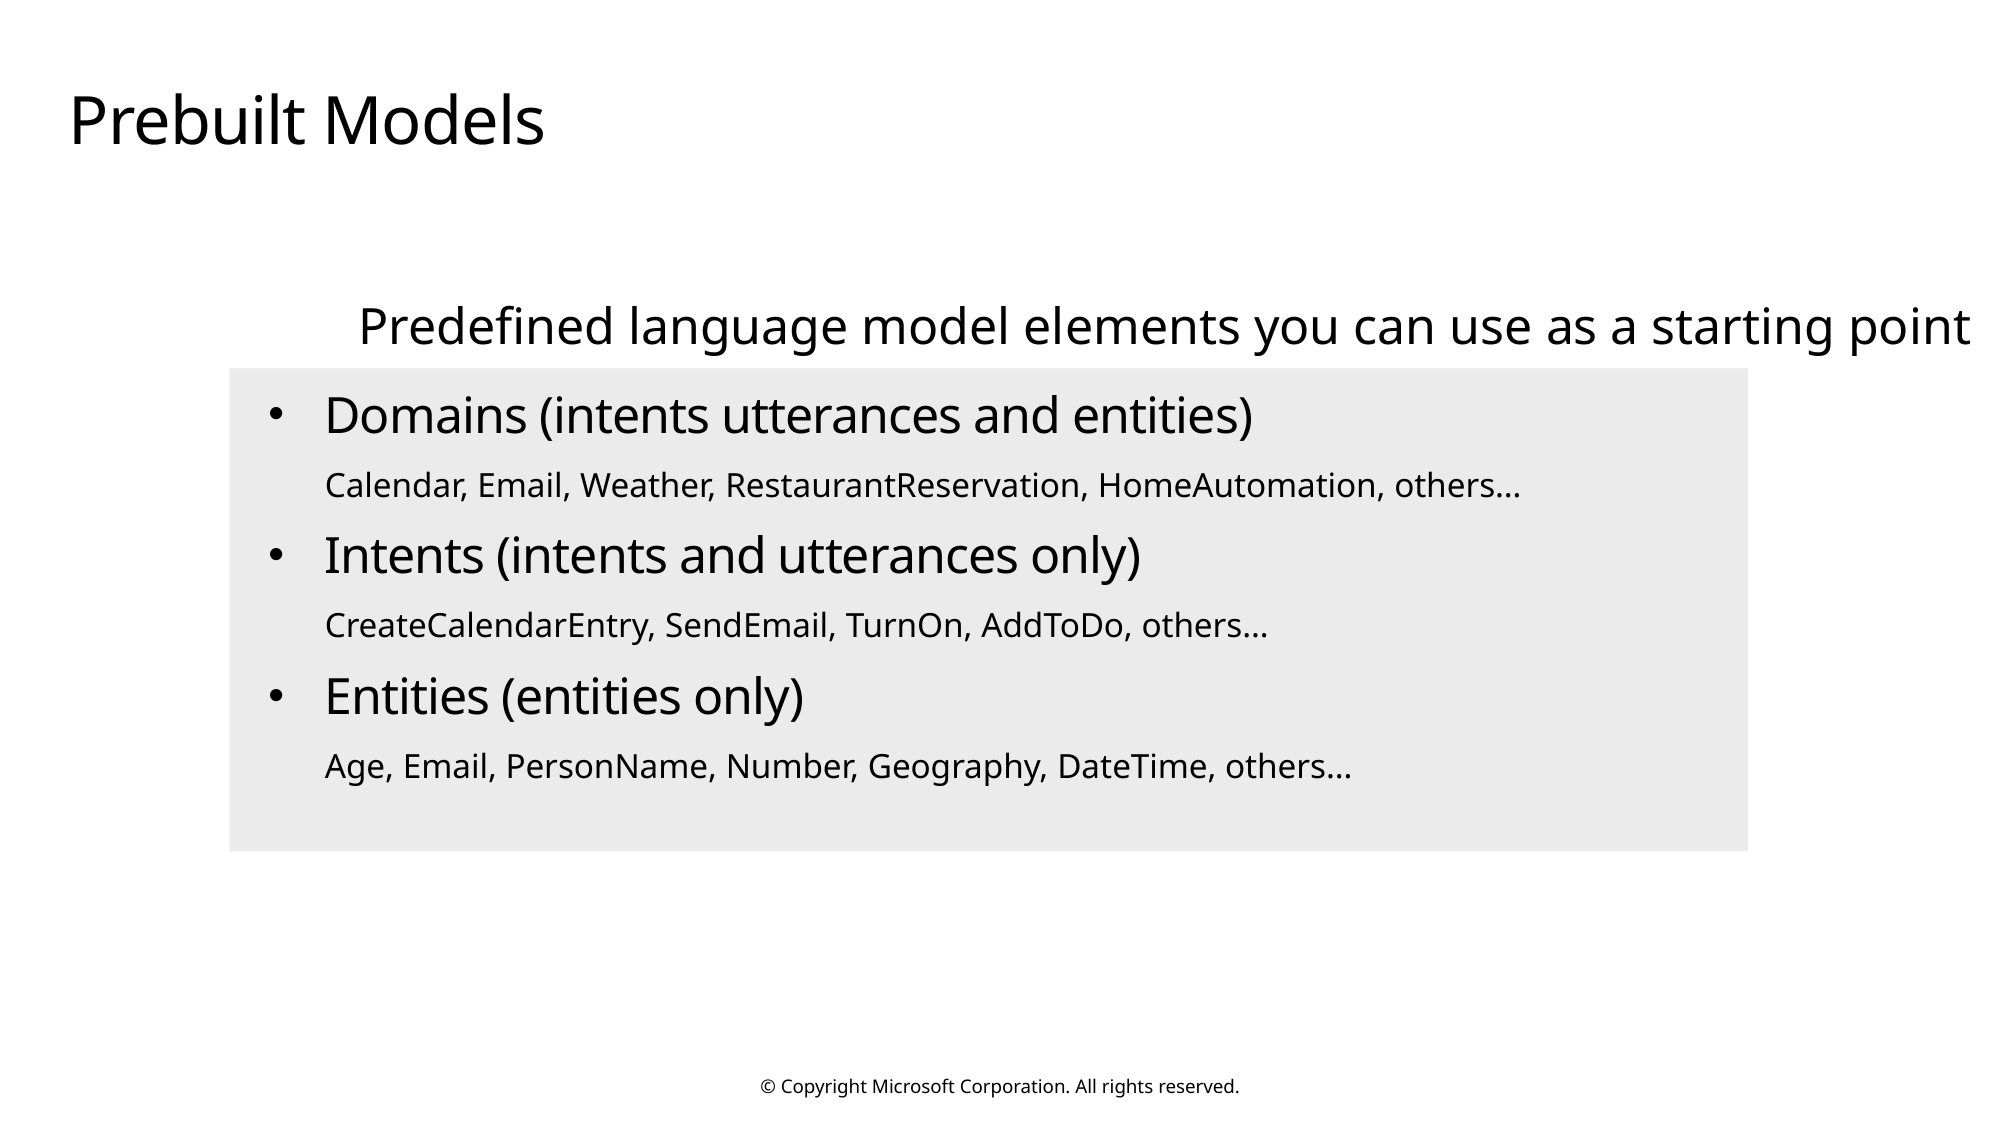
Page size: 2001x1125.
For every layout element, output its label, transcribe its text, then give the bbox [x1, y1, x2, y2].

list Domains (intents utterances and entities) Calendar, Email, Weather, RestaurantReservation, HomeAutomation, others… Intents (intents and utterances only) CreateCalendarEntry, SendEmail, TurnOn, AddToDo, others… Entities (entities only) Age, Email, PersonName, Number, Geography, DateTime, others… [268, 368, 1748, 807]
title Prebuilt Models [68, 72, 1930, 184]
text_box [229, 368, 1749, 852]
text_box Predefined language model elements you can use as a starting point [328, 277, 2000, 380]
